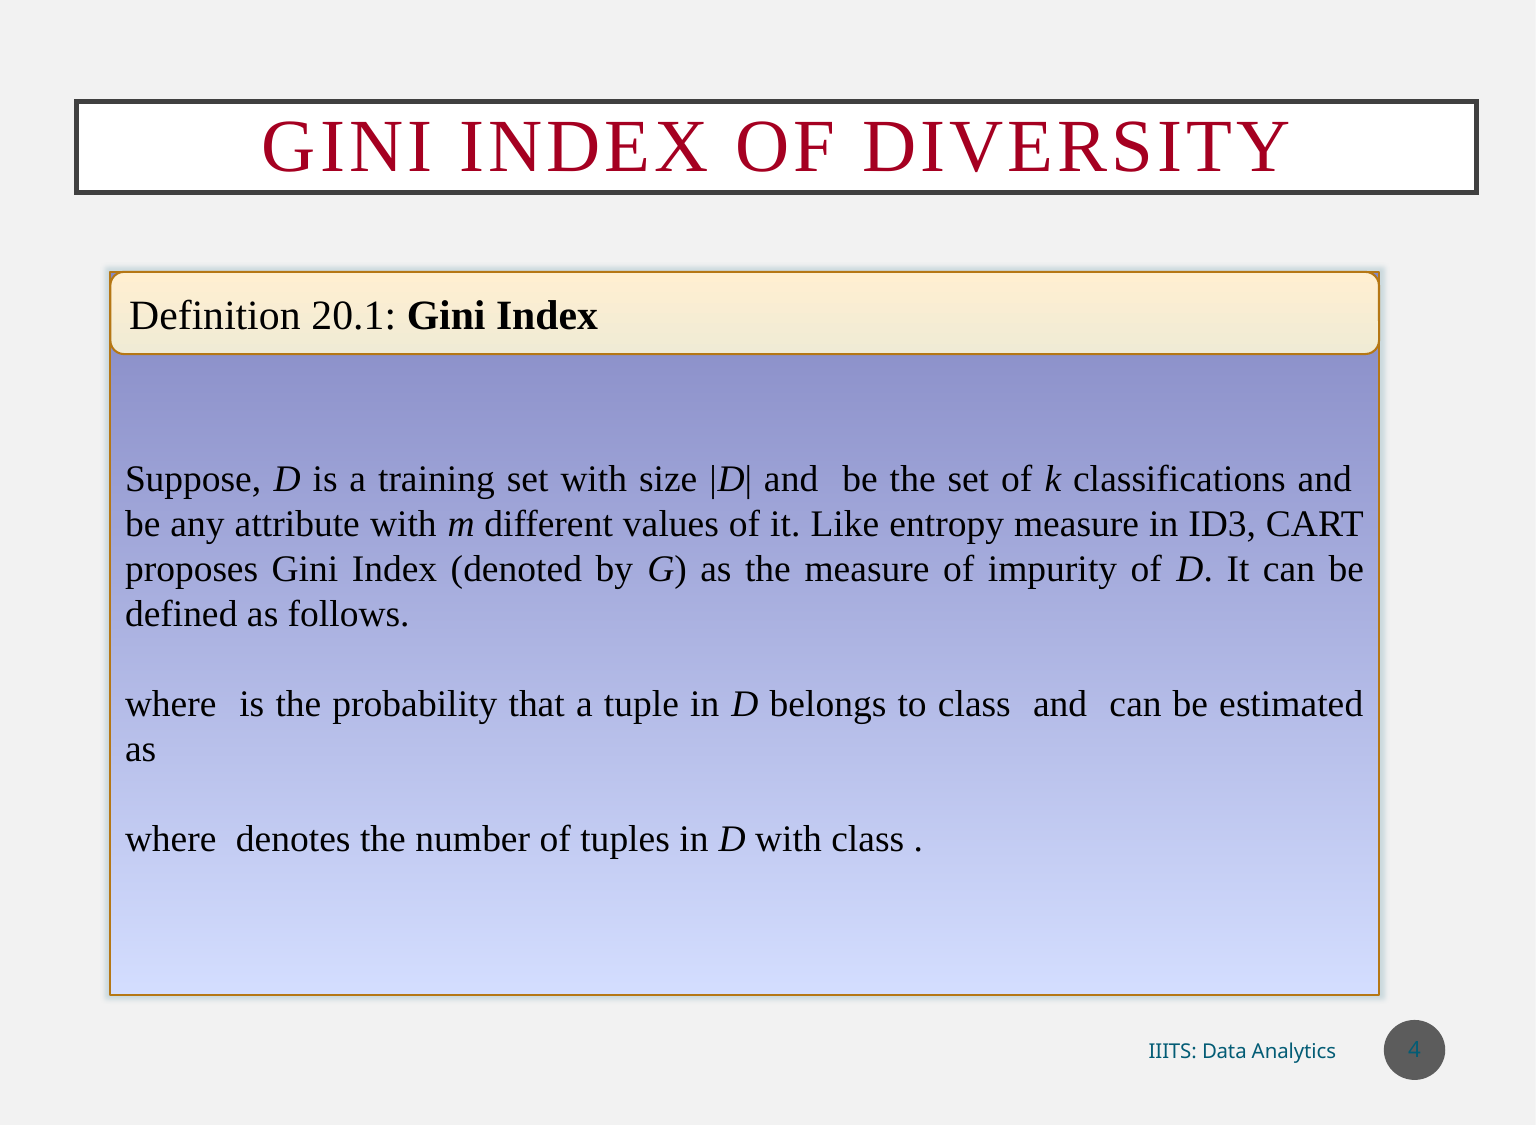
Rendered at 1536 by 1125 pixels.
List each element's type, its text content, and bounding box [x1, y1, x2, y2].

slide_number 4 [1383, 1019, 1446, 1080]
title Gini Index of Diversity [74, 99, 1479, 195]
slide_number IIITS: Data Analytics [1004, 1023, 1351, 1077]
text_box Definition 20.1: Gini Index [109, 270, 1381, 356]
